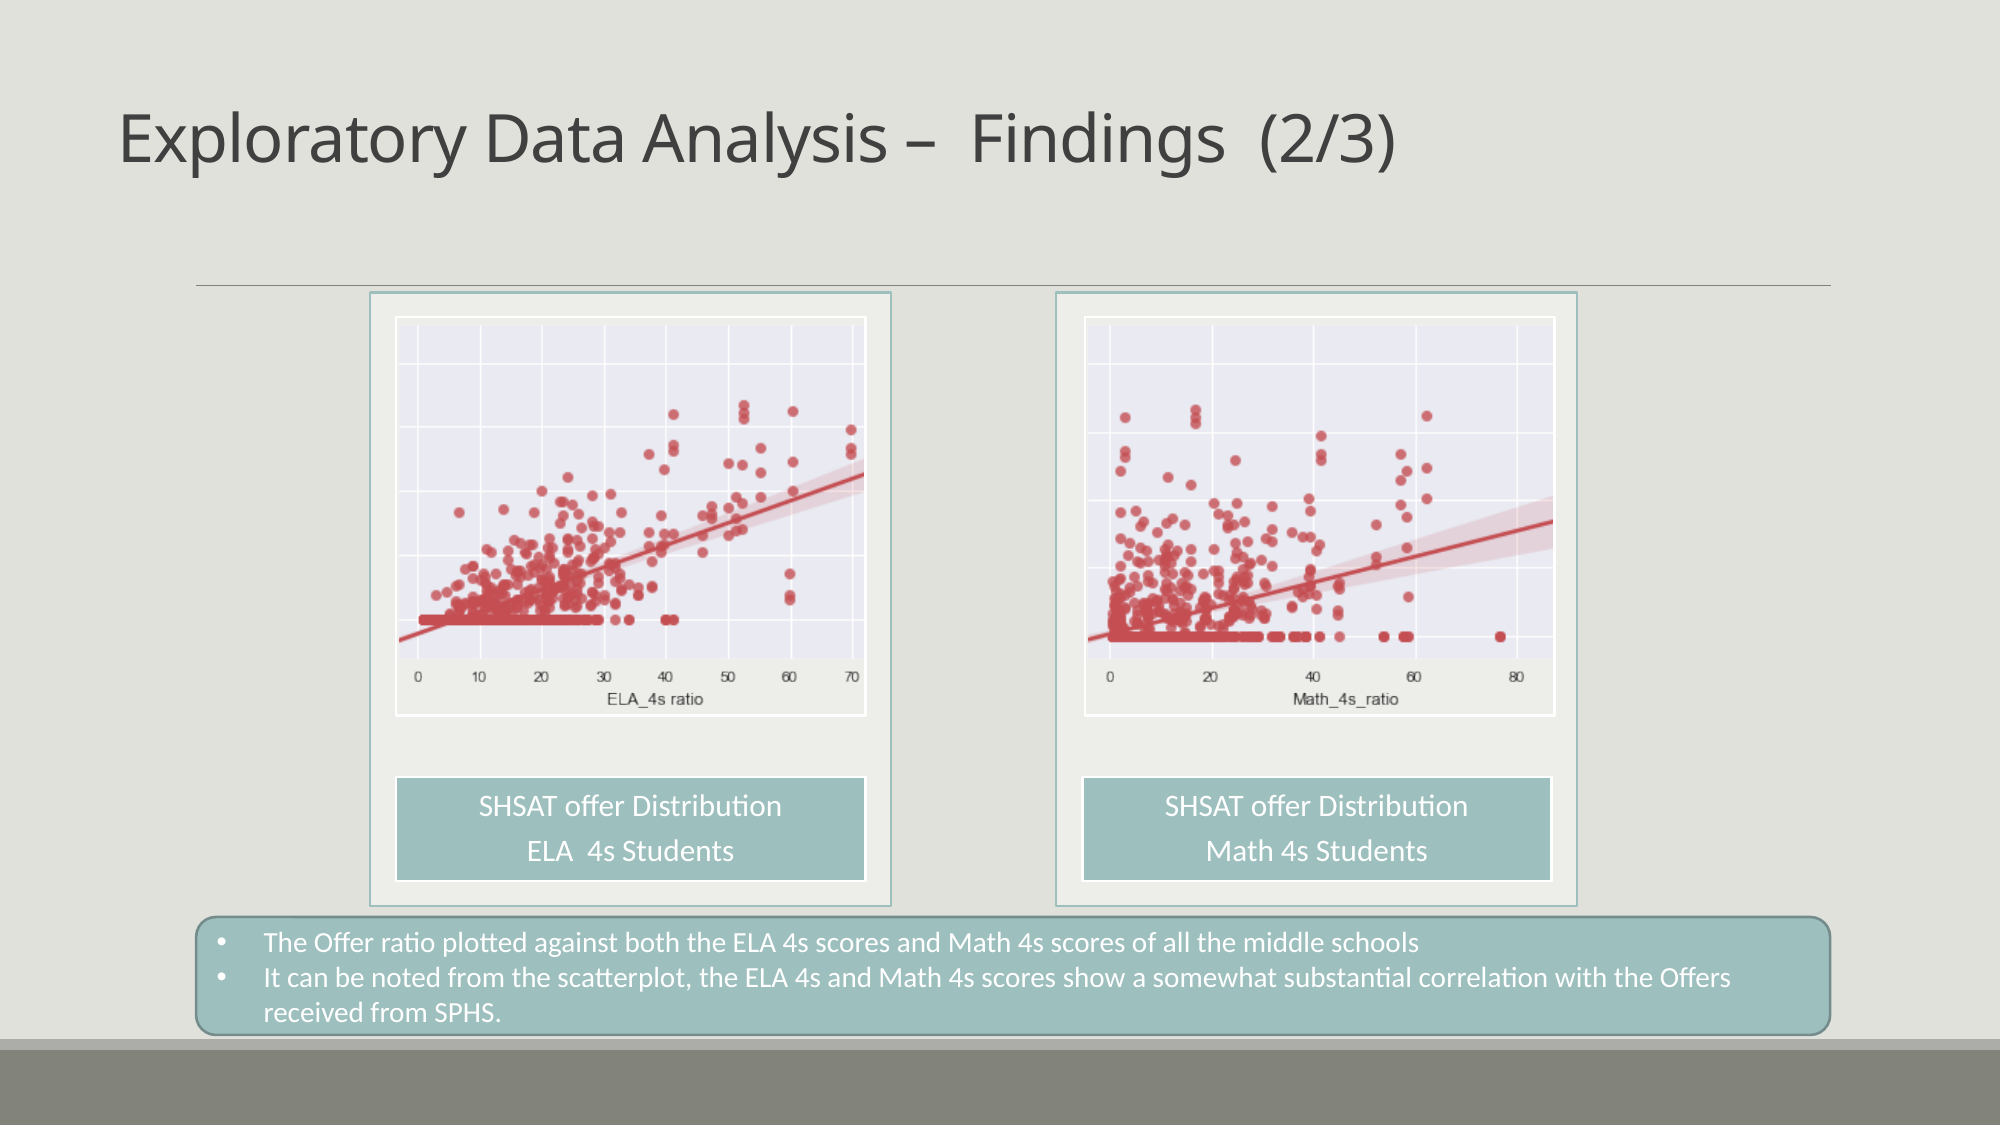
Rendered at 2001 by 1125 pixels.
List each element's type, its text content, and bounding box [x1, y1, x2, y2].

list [148, 291, 1800, 907]
text_box The Offer ratio plotted against both the ELA 4s scores and Math 4s scores of all the middle schools It can be noted from the scatterplot, the ELA 4s and Math 4s scores show a somewhat substantial correlation with the Offers received from SPHS. [194, 915, 1832, 1037]
title Exploratory Data Analysis – Findings (2/3) [102, 36, 1753, 184]
